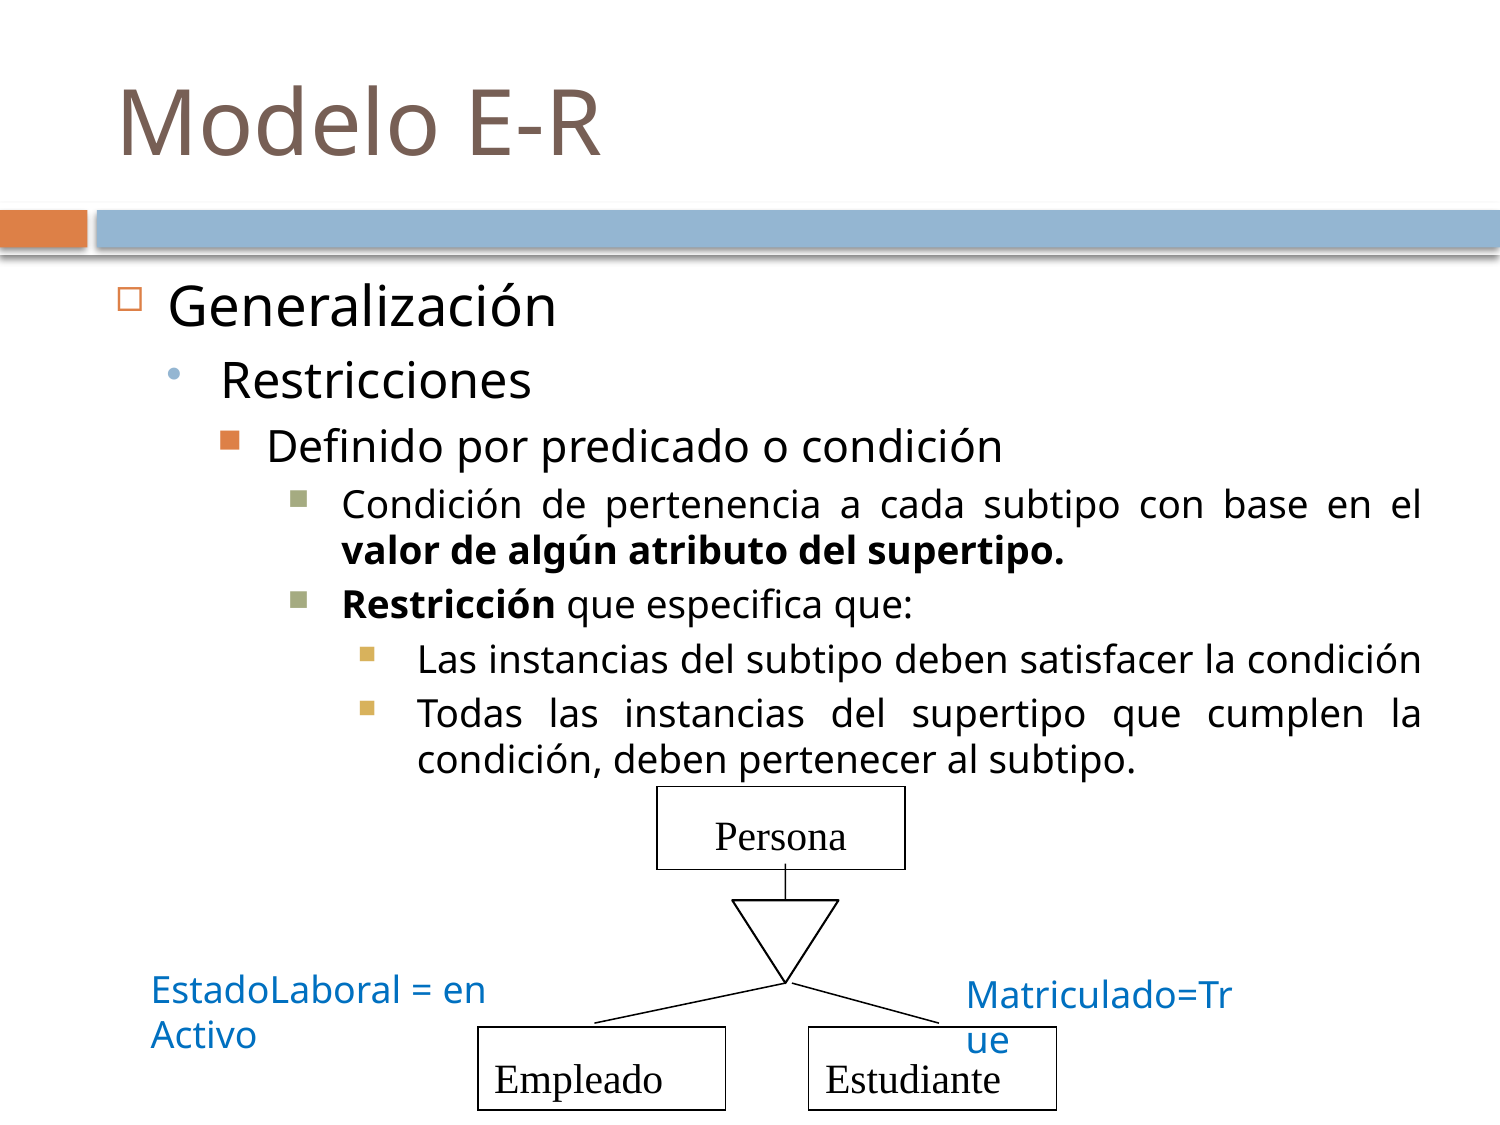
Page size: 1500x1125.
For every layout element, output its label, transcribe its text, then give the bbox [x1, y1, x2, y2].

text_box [656, 786, 906, 870]
text_box [730, 898, 840, 985]
list Generalización Restricciones Definido por predicado o condición Condición de pertenencia a cada subtipo con base en el valor de algún atributo del supertipo. Restricción que especifica que: Las instancias del subtipo deben satisfacer la condición Todas las instancias del supertipo que cumplen la condición, deben pertenecer al subtipo. [100, 262, 1438, 799]
title Modelo E-R [100, 37, 1438, 200]
text_box Matriculado=True [950, 964, 1258, 1069]
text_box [808, 1026, 1071, 1111]
text_box EstadoLaboral = en Activo [135, 958, 591, 1064]
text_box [477, 1026, 740, 1111]
